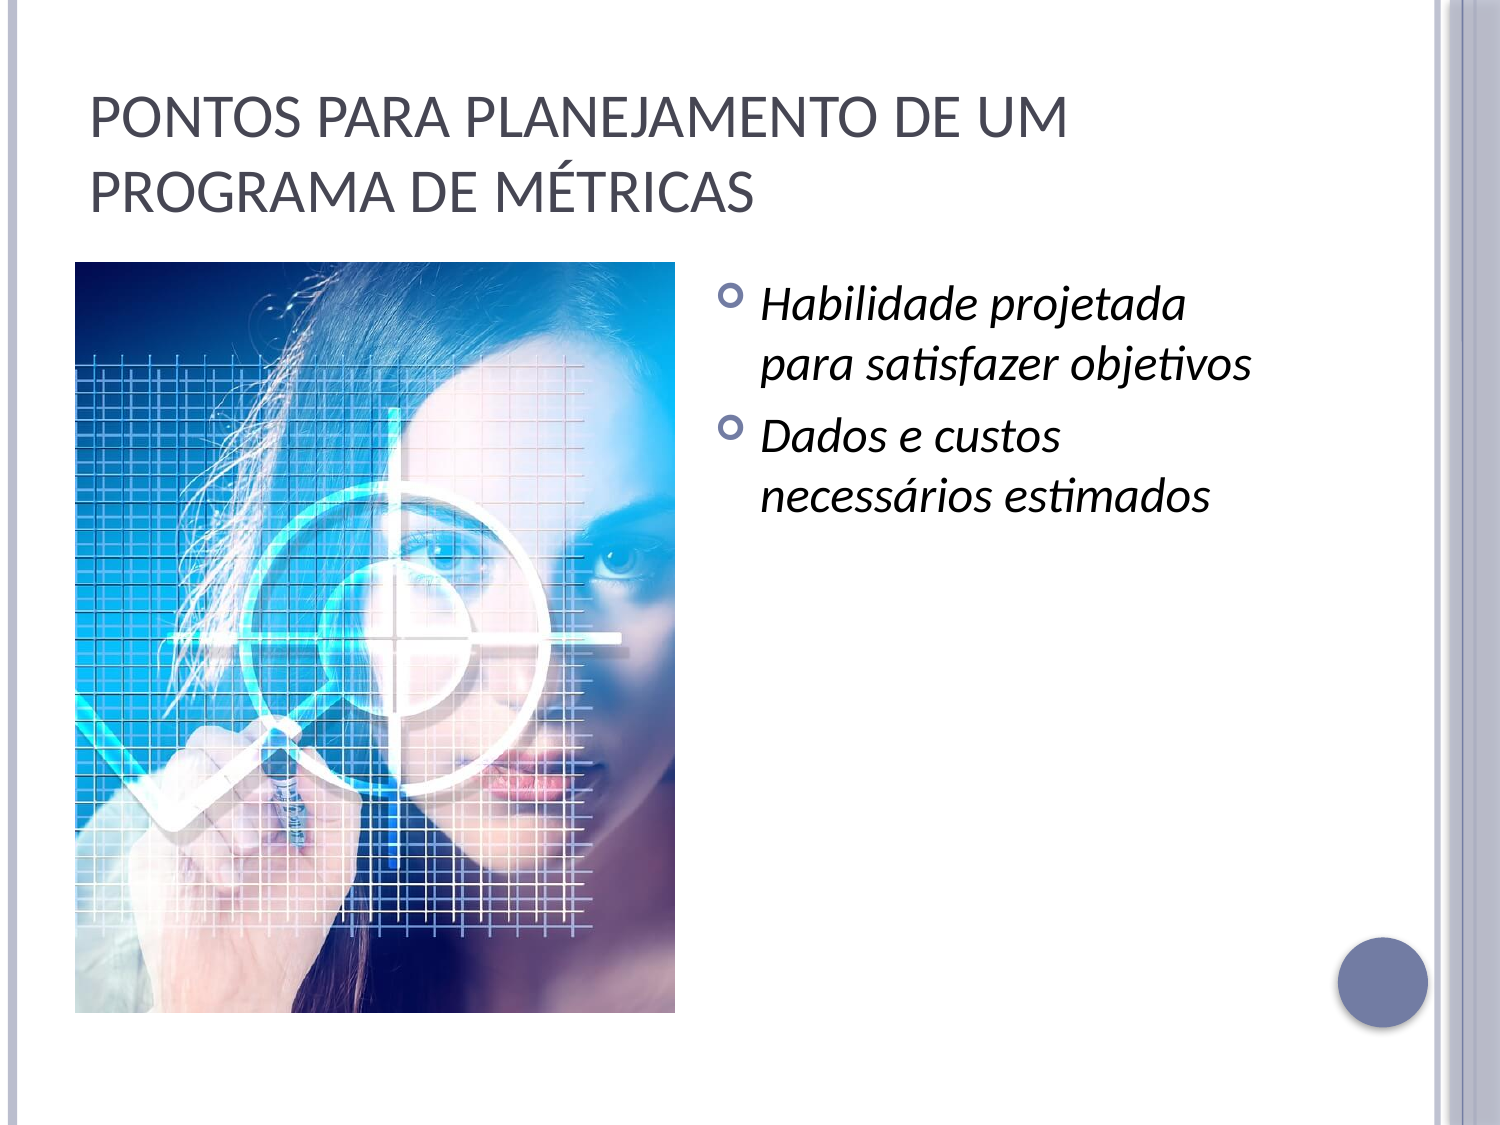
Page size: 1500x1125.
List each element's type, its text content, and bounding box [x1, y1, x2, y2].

list Habilidade projetada para satisfazer objetivos Dados e custos necessários estimados [700, 262, 1301, 1013]
title Pontos para planejamento de um programa de métricas [75, 45, 1300, 233]
picture [74, 261, 676, 1013]
picture [623, 261, 633, 265]
